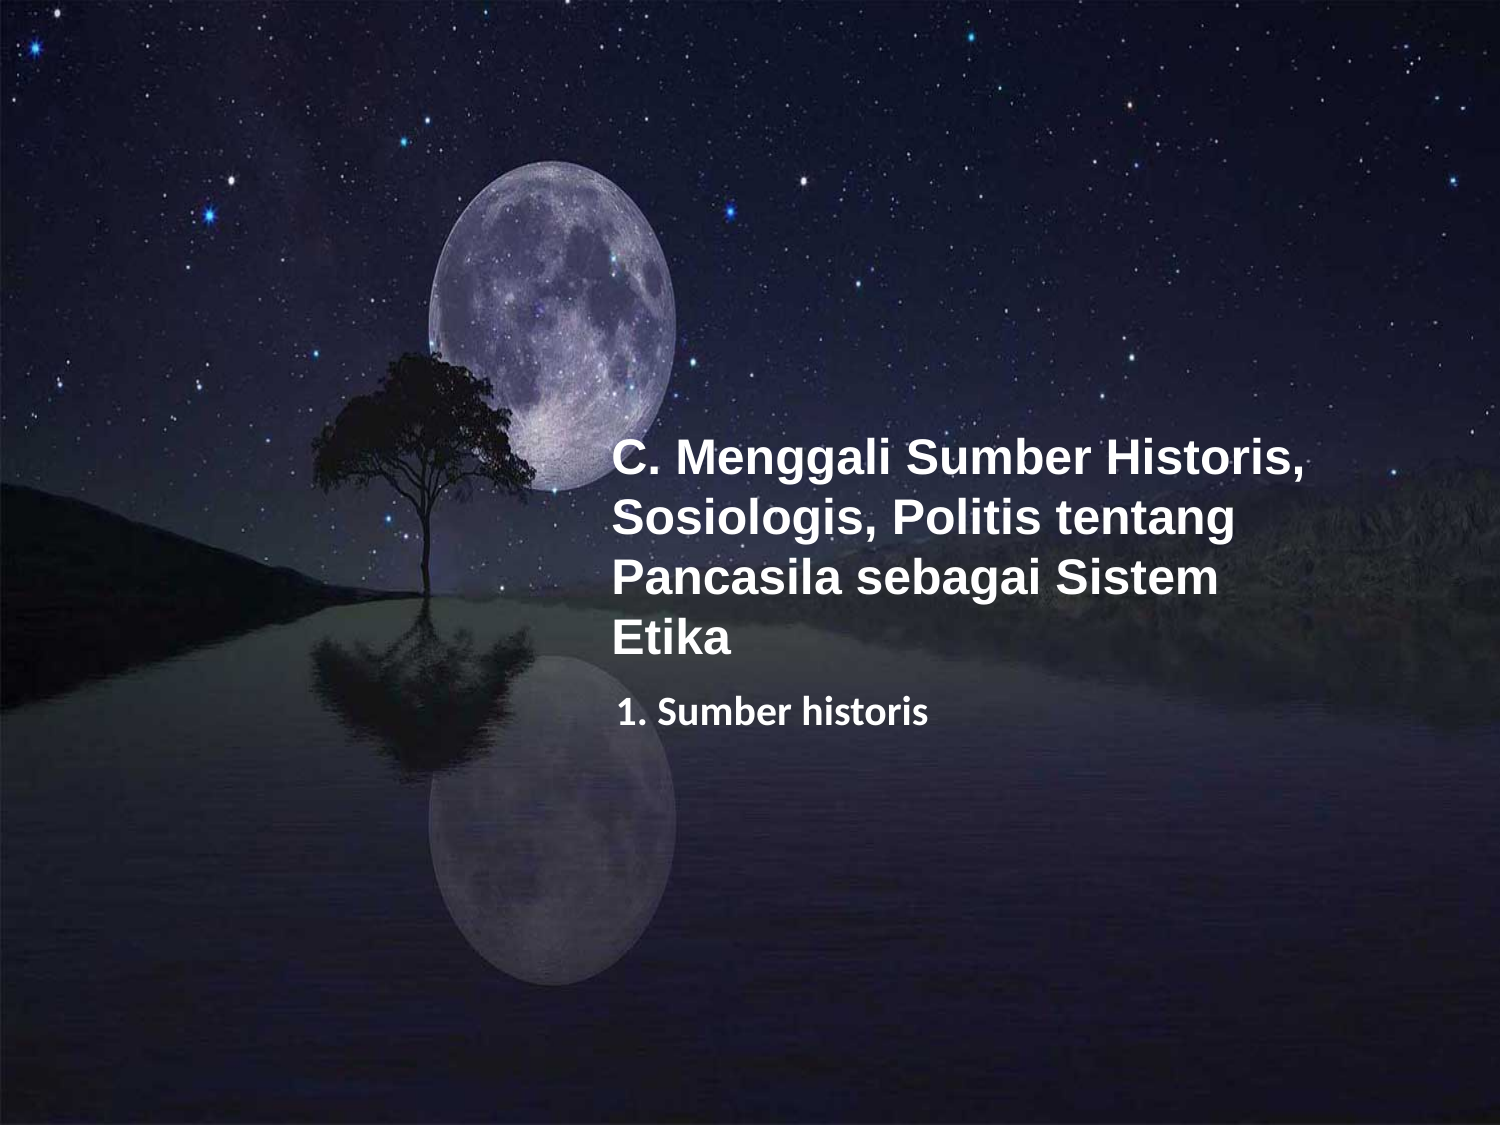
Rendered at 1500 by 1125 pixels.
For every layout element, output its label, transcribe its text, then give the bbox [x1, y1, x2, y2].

text_box 1. Sumber historis [600, 676, 1189, 741]
picture [0, 0, 1500, 1125]
text_box C. Menggali Sumber Historis, Sosiologis, Politis tentang Pancasila sebagai Sistem Etika [596, 416, 1347, 672]
